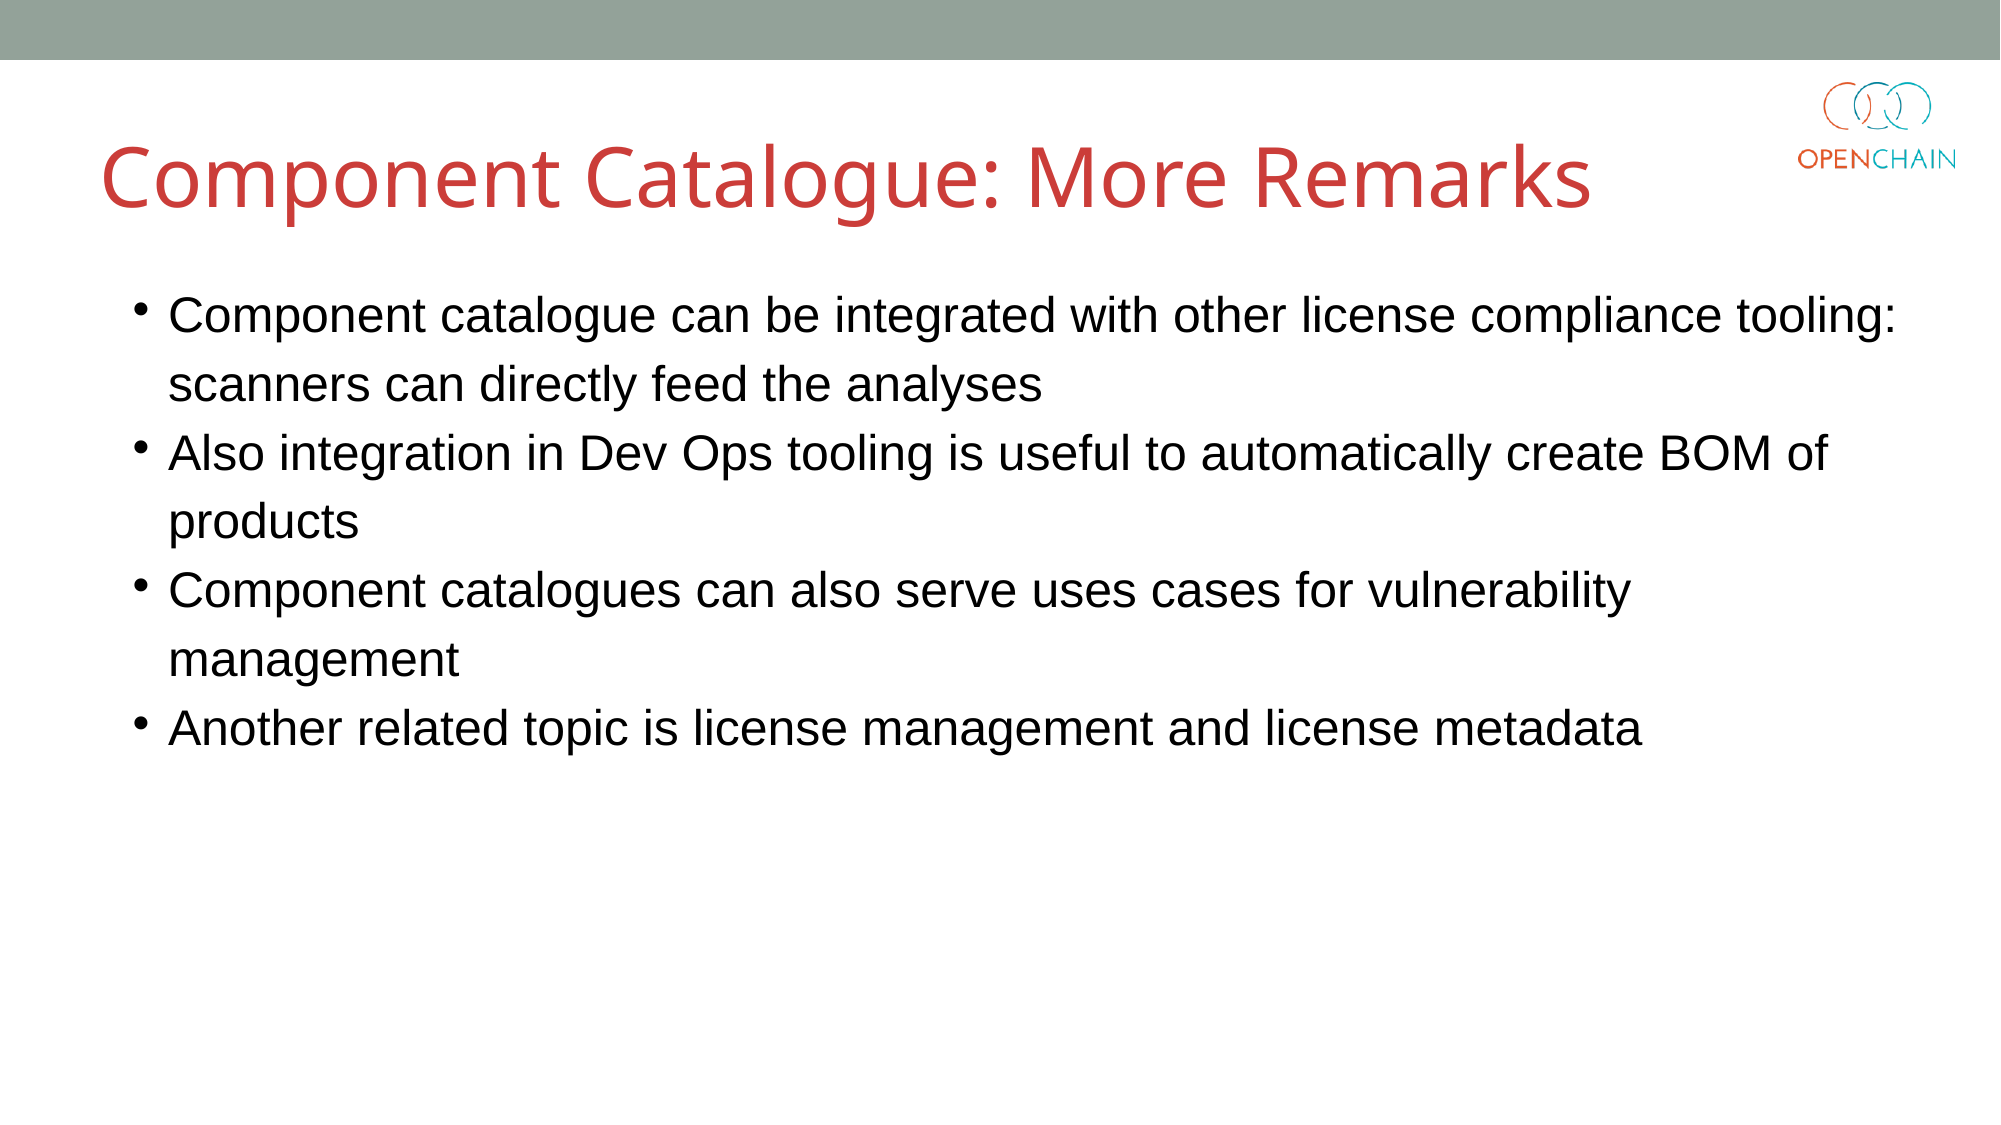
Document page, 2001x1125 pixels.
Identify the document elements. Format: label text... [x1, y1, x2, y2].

text_box Component Catalogue: More Remarks [99, 52, 1900, 225]
picture [1900, 82, 1955, 169]
text_box Component catalogue can be integrated with other license compliance tooling: scanners can directly feed the analyses Also integration in Dev Ops tooling is useful to automatically create BOM of products Component catalogues can also serve uses cases for vulnerability management Another related topic is license management and license metadata [117, 265, 1929, 1004]
